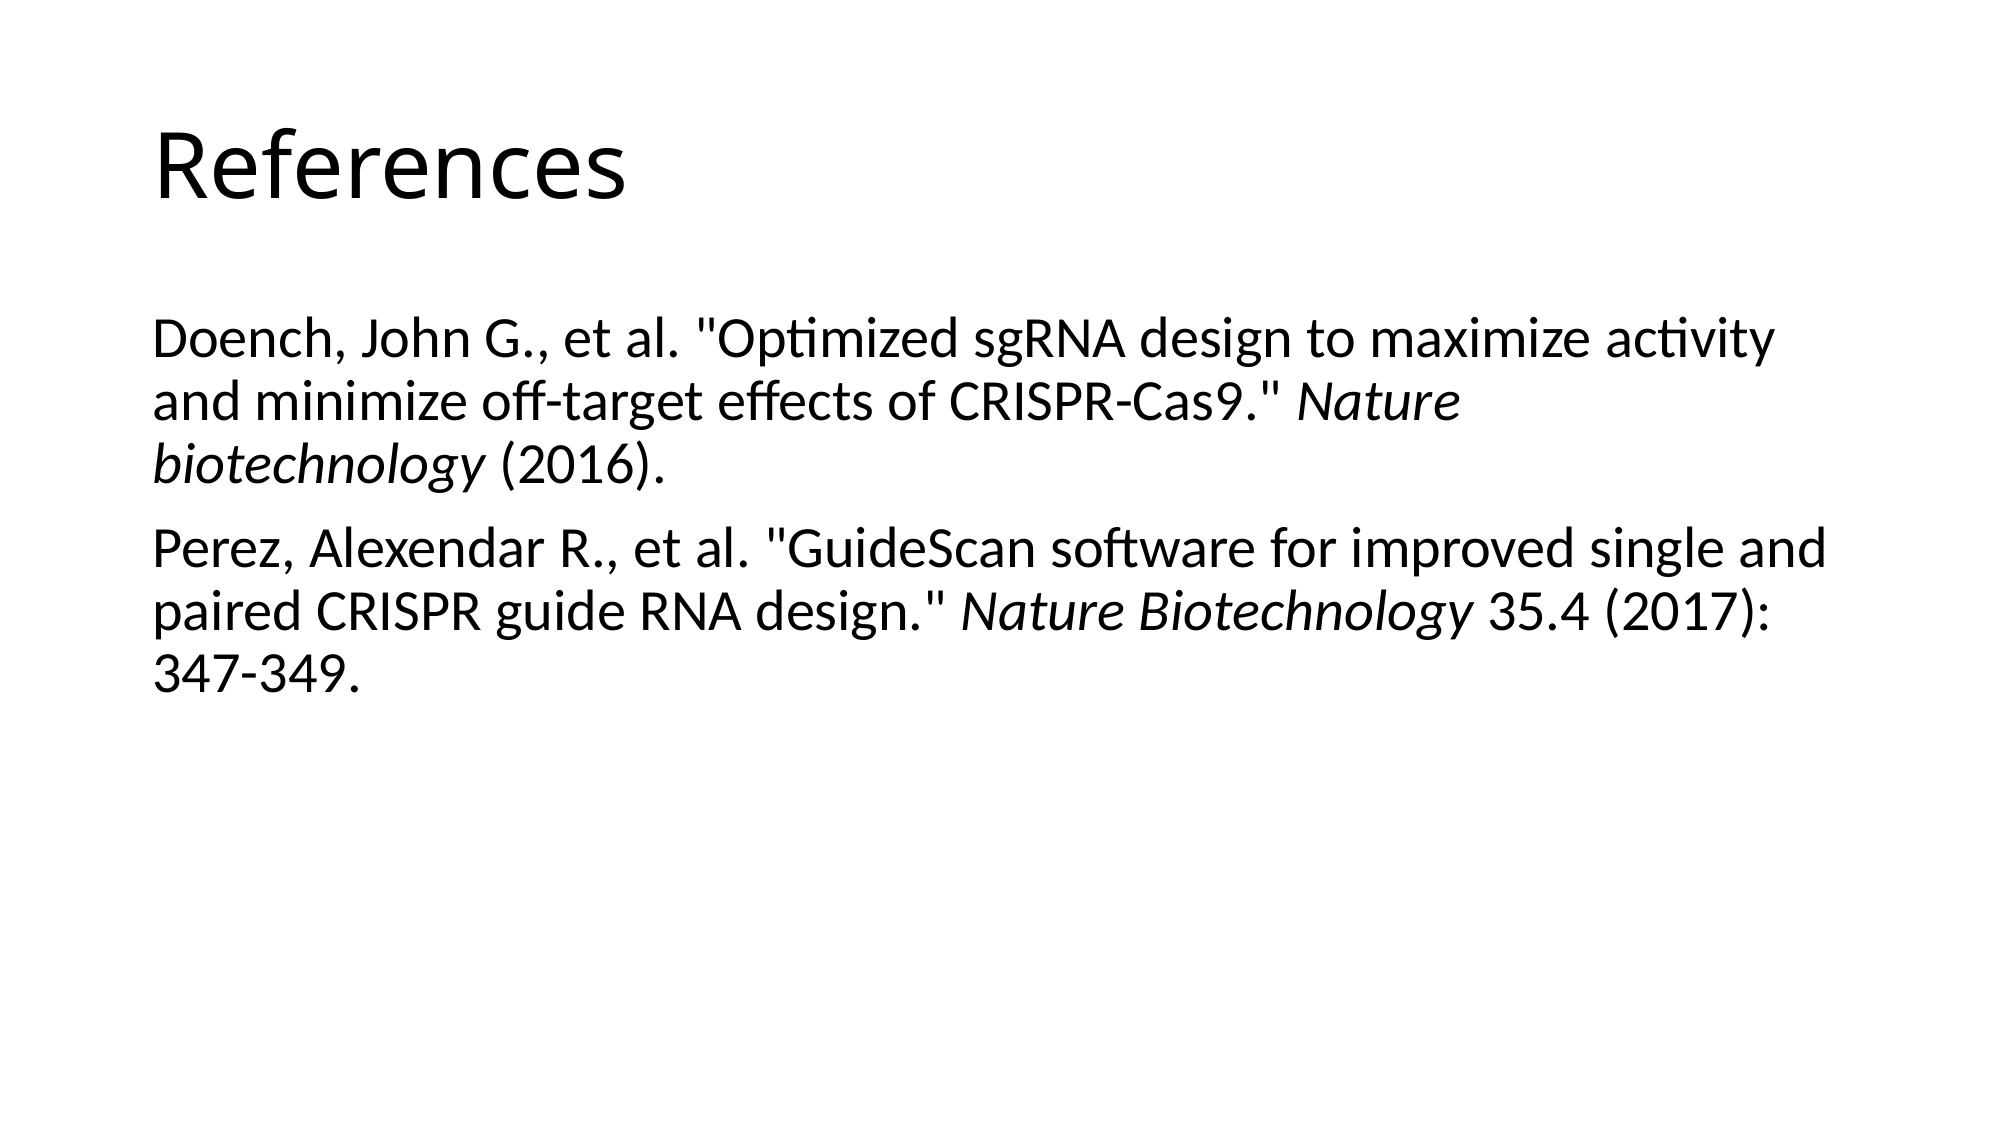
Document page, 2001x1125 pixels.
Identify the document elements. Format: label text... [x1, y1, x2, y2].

list Doench, John G., et al. "Optimized sgRNA design to maximize activity and minimize off-target effects of CRISPR-Cas9." Nature biotechnology (2016). Perez, Alexendar R., et al. "GuideScan software for improved single and paired CRISPR guide RNA design." Nature Biotechnology 35.4 (2017): 347-349. [137, 299, 1863, 1014]
title References [137, 59, 1863, 278]
